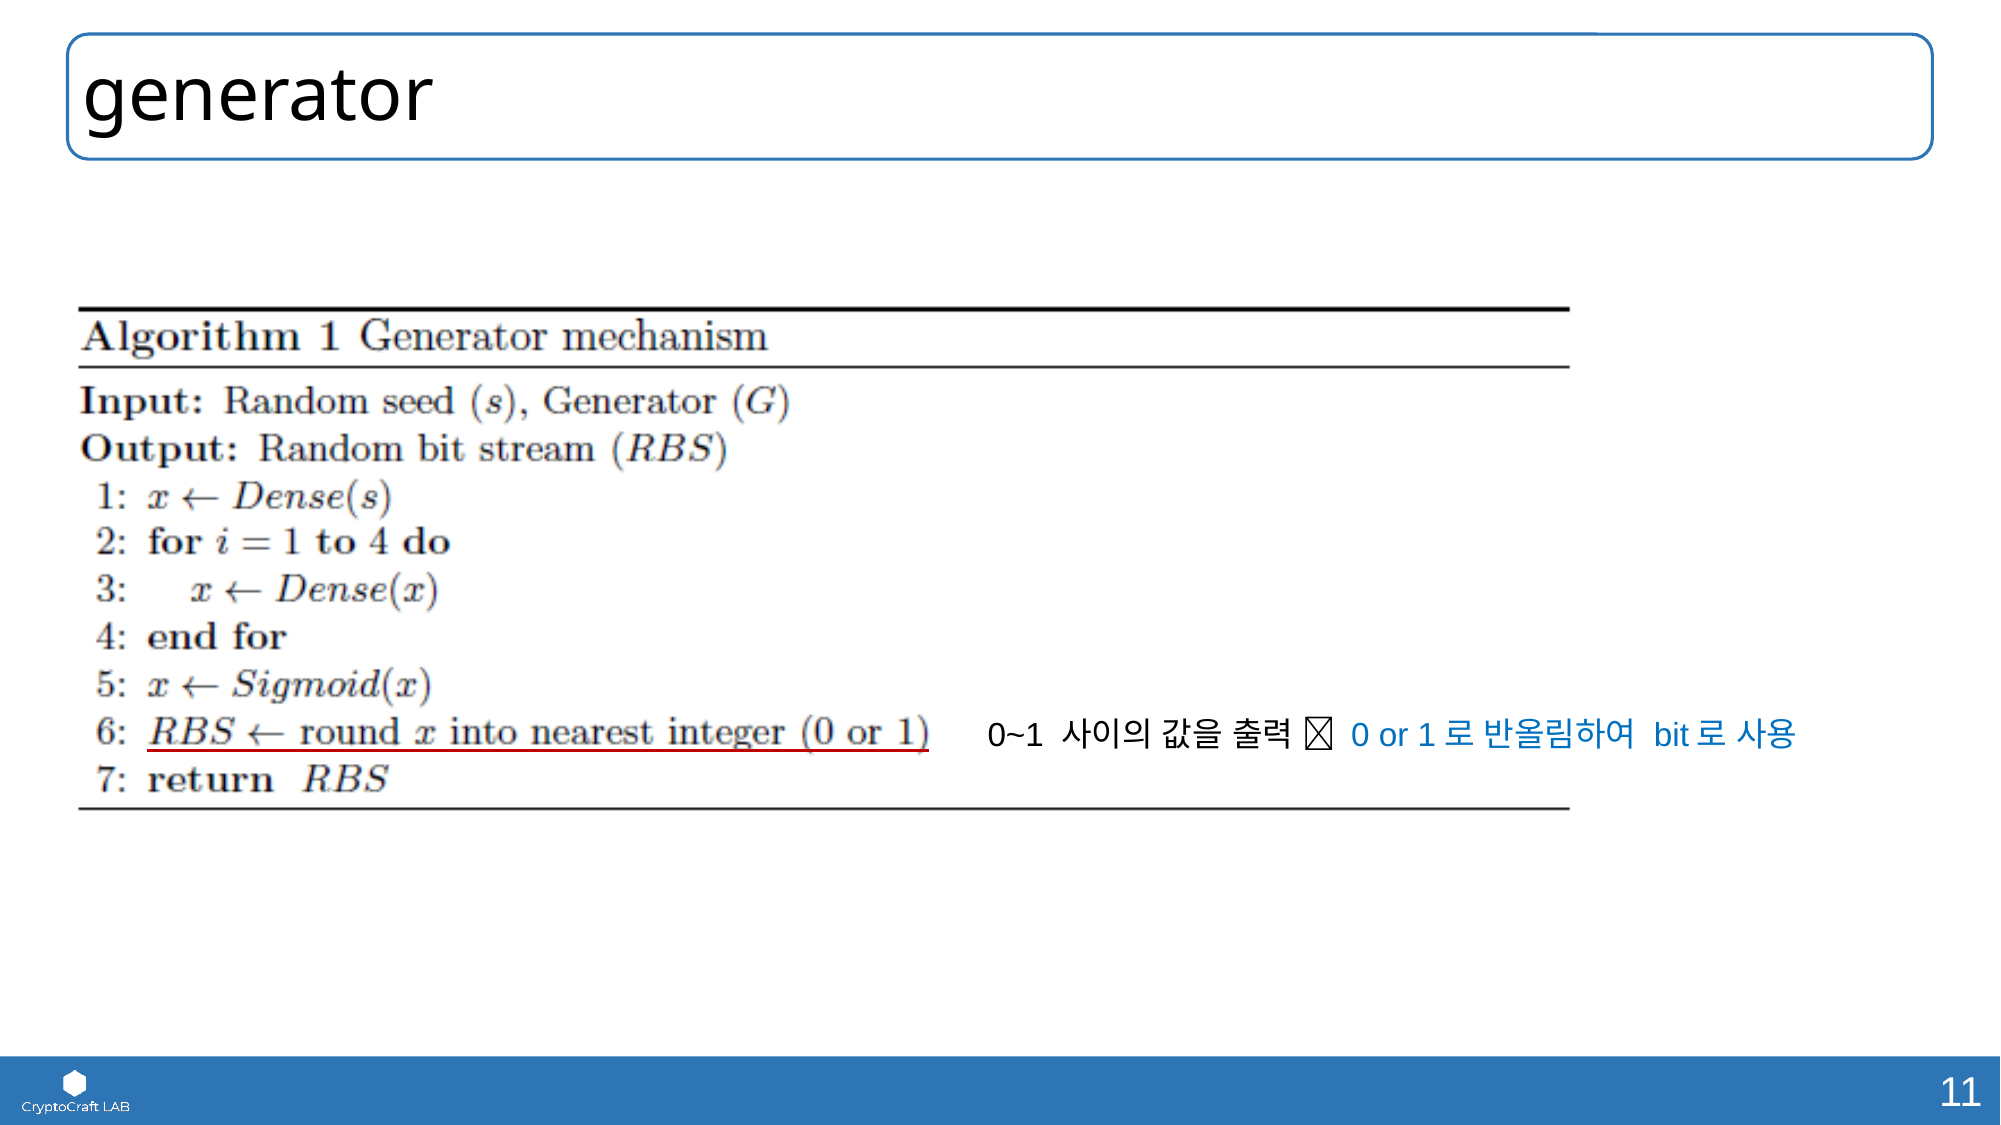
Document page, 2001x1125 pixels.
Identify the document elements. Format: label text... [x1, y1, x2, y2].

picture [13, 1061, 138, 1123]
title generator [67, 34, 1933, 160]
picture [52, 285, 1602, 840]
text_box 0~1 사이의 값을 출력  0 or 1로 반올림하여 bit로 사용 [1602, 706, 1977, 761]
